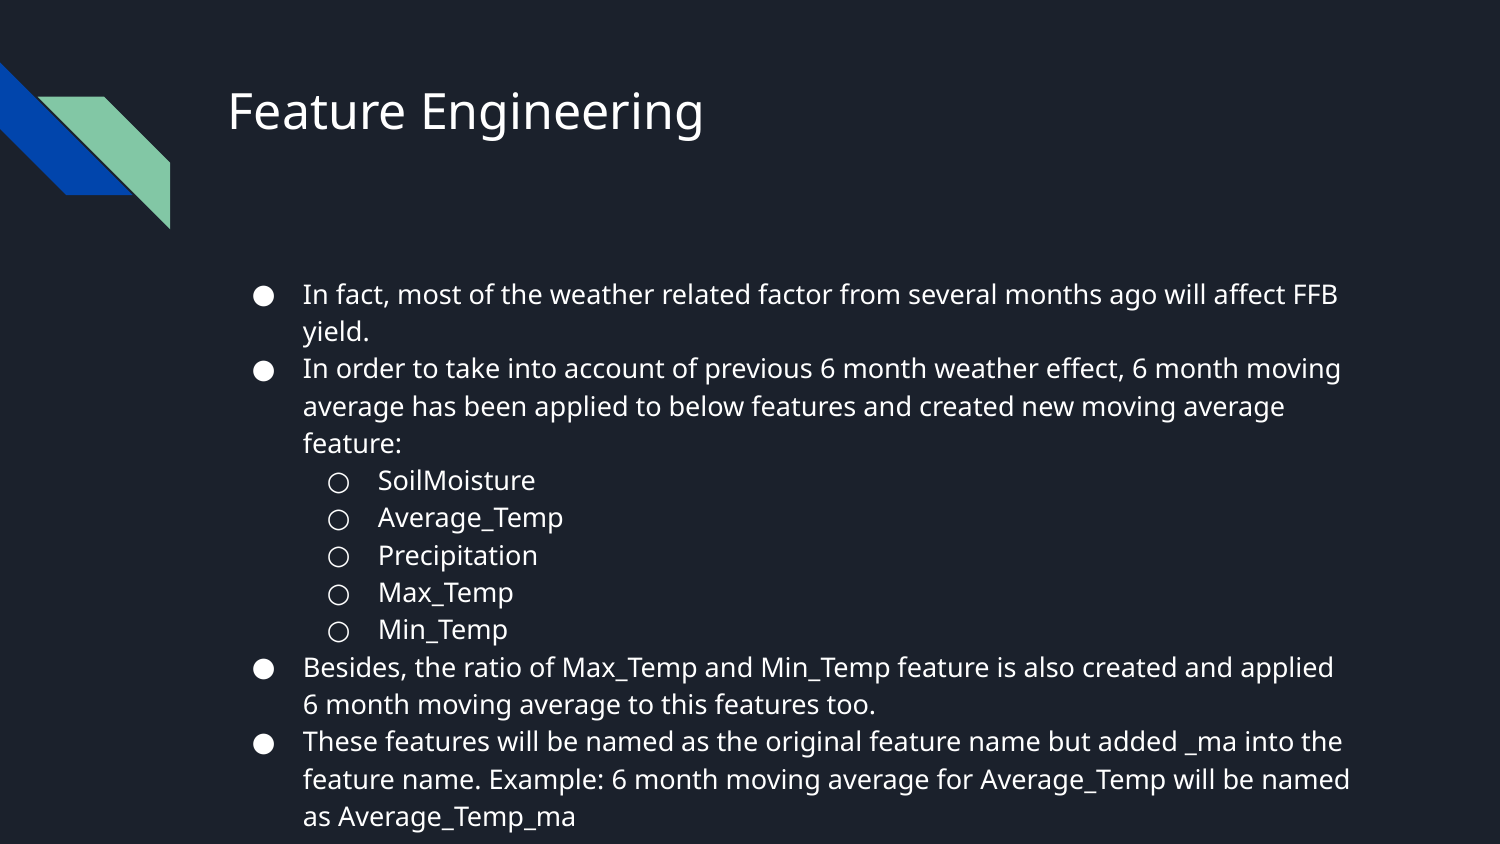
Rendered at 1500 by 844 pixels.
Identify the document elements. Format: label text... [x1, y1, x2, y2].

list In fact, most of the weather related factor from several months ago will affect FFB yield. In order to take into account of previous 6 month weather effect, 6 month moving average has been applied to below features and created new moving average feature: SoilMoisture Average_Temp Precipitation Max_Temp Min_Temp Besides, the ratio of Max_Temp and Min_Temp feature is also created and applied 6 month moving average to this features too. These features will be named as the original feature name but added _ma into the feature name. Example: 6 month moving average for Average_Temp will be named as Average_Temp_ma [212, 257, 1368, 816]
title Feature Engineering [212, 64, 1368, 215]
